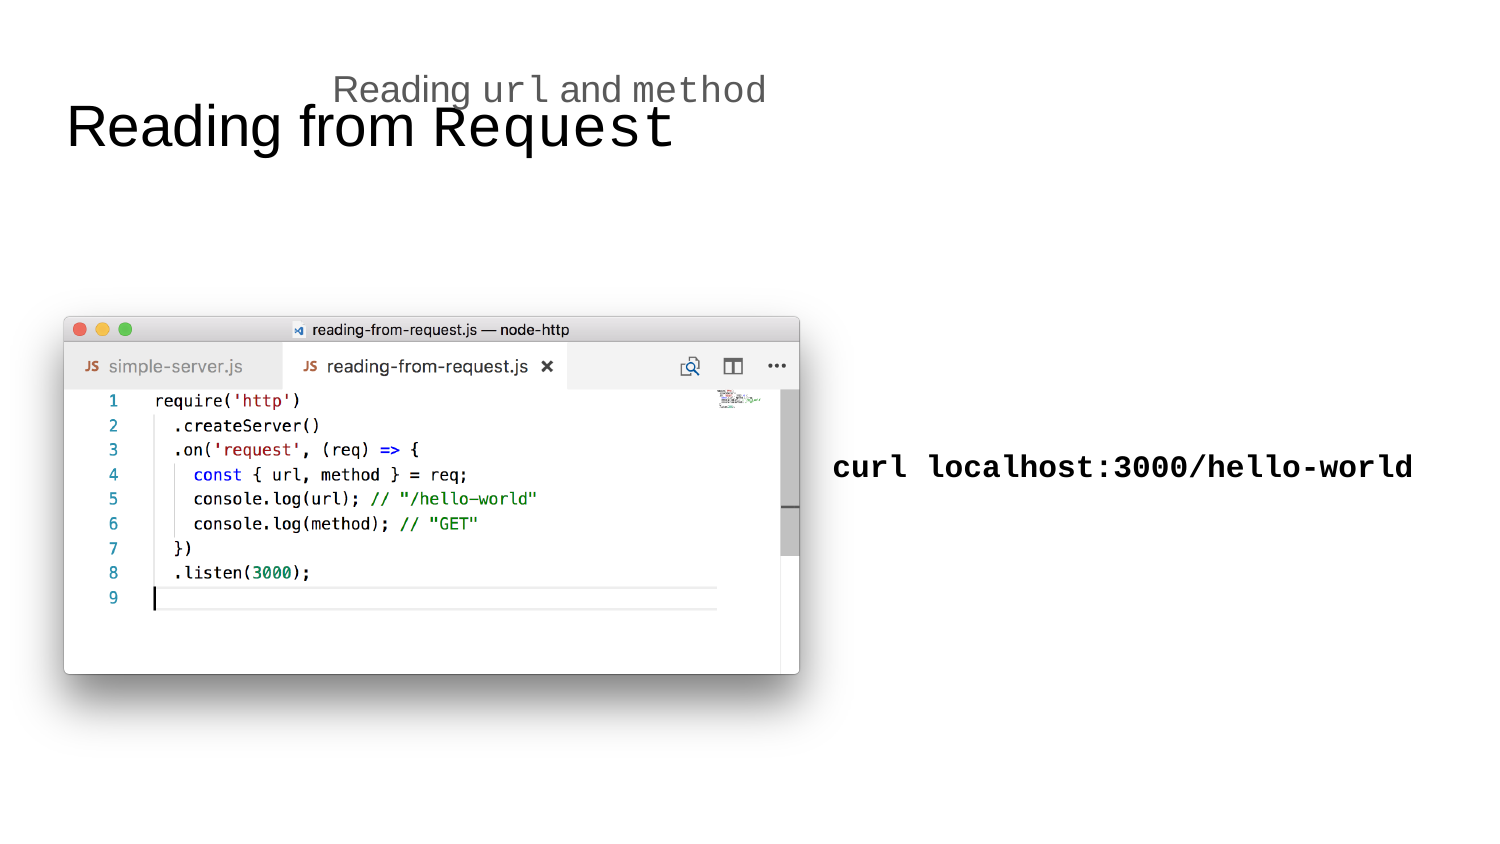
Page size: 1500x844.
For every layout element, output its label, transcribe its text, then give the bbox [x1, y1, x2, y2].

picture [0, 280, 863, 765]
title Reading from Request [51, 72, 317, 167]
list Reading url and method [317, 43, 1500, 605]
text_box curl localhost:3000/hello-world [866, 431, 1484, 507]
